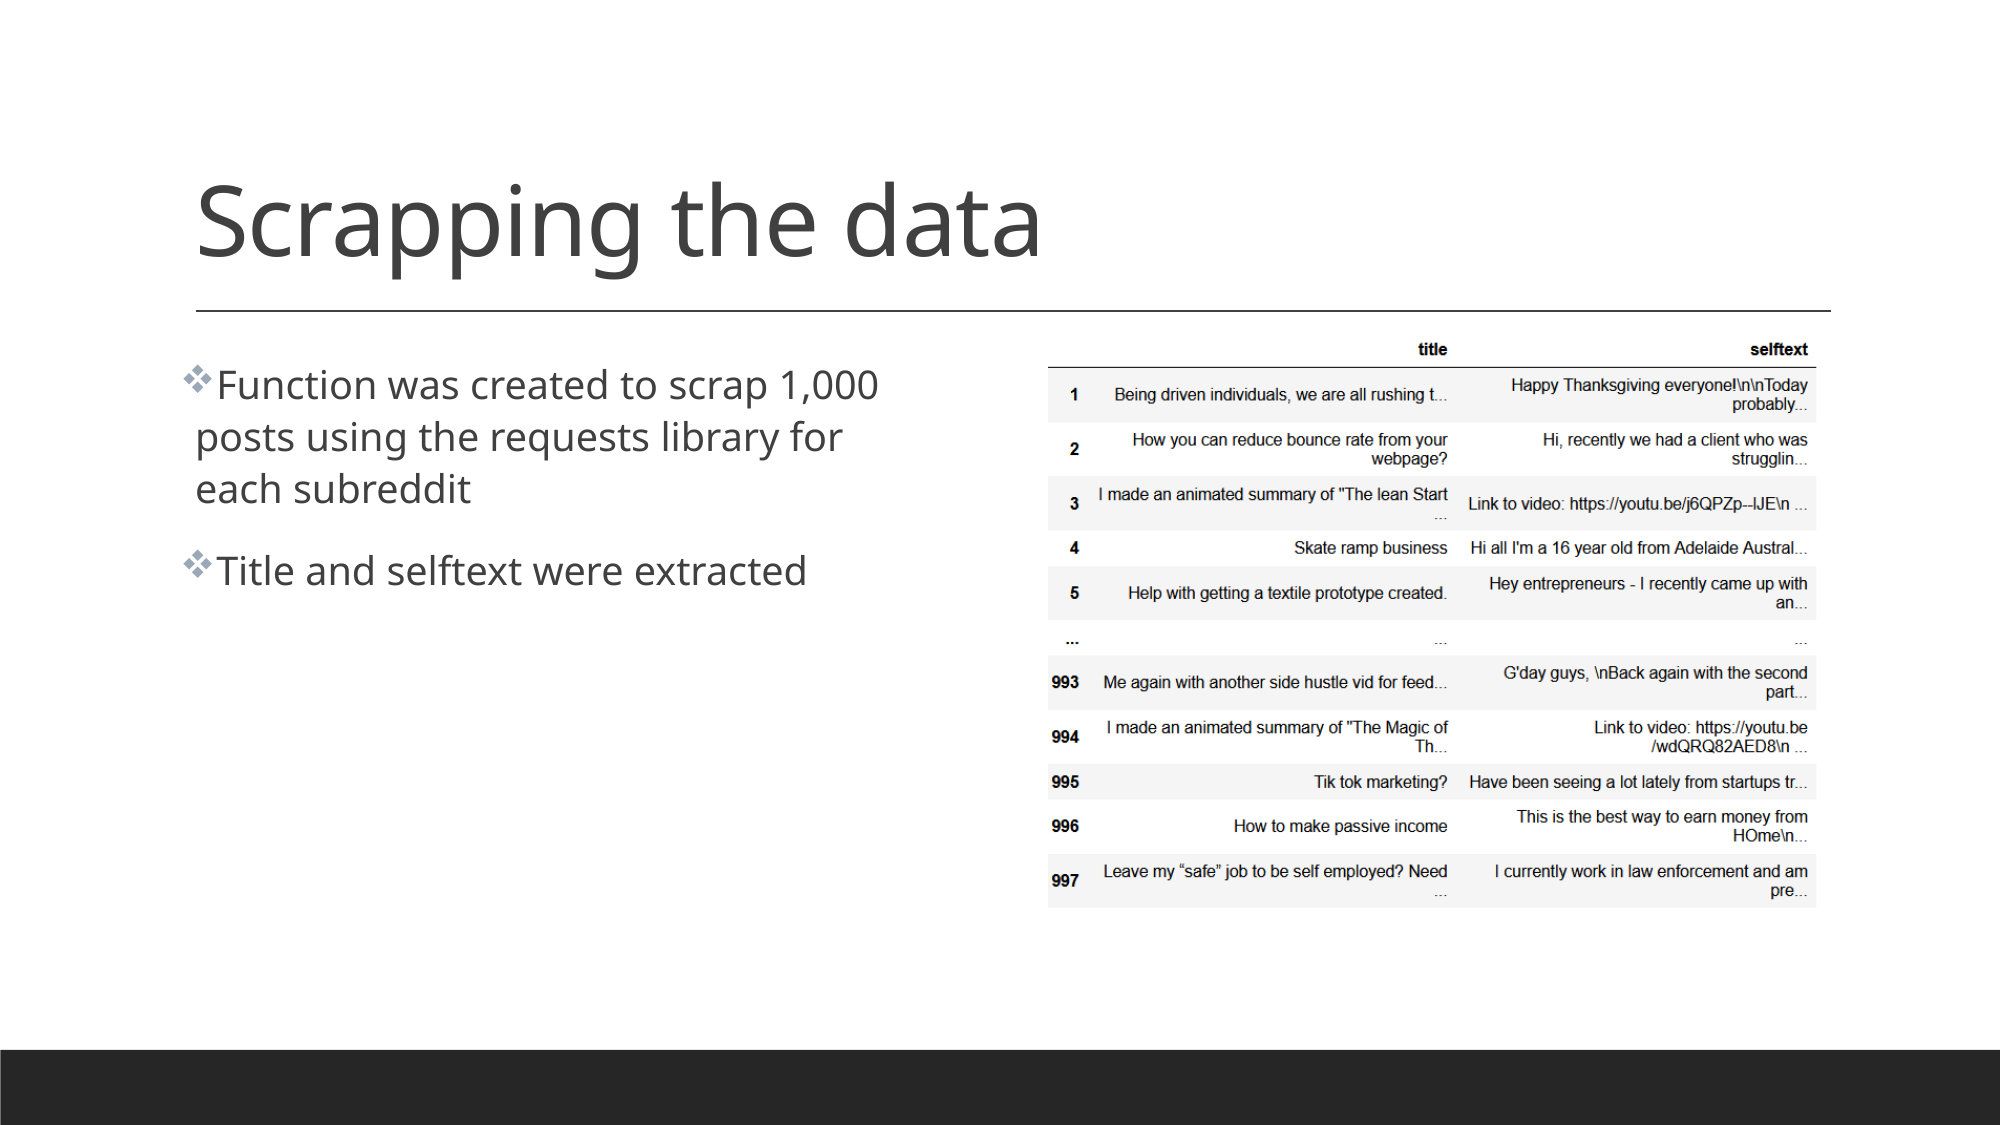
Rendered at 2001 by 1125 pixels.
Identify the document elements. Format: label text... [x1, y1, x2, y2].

list Function was created to scrap 1,000 posts using the requests library for each subreddit Title and selftext were extracted [180, 347, 942, 963]
title Scrapping the data [180, 47, 1830, 285]
picture [1047, 327, 1831, 916]
